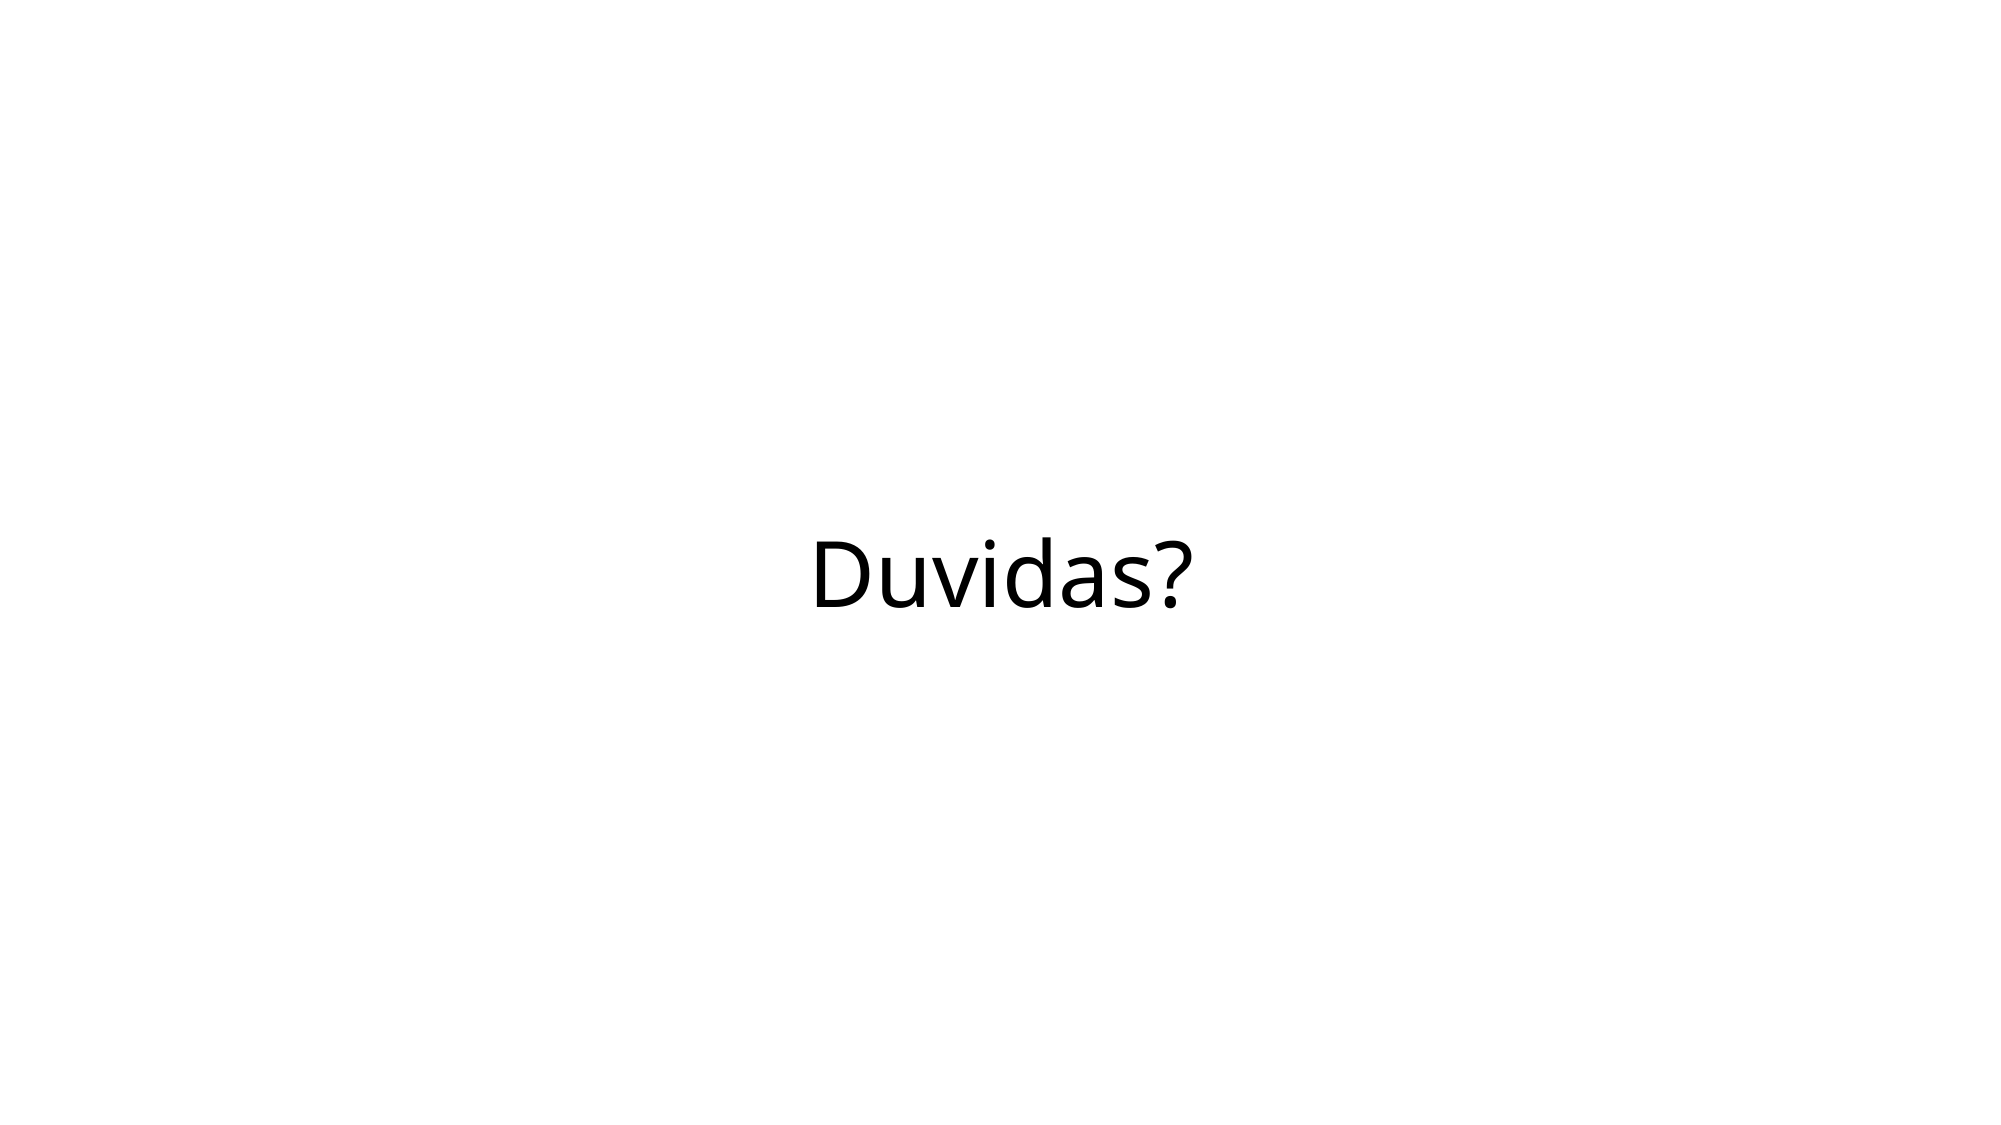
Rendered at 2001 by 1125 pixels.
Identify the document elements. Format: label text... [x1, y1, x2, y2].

title Duvidas? [139, 138, 1865, 949]
